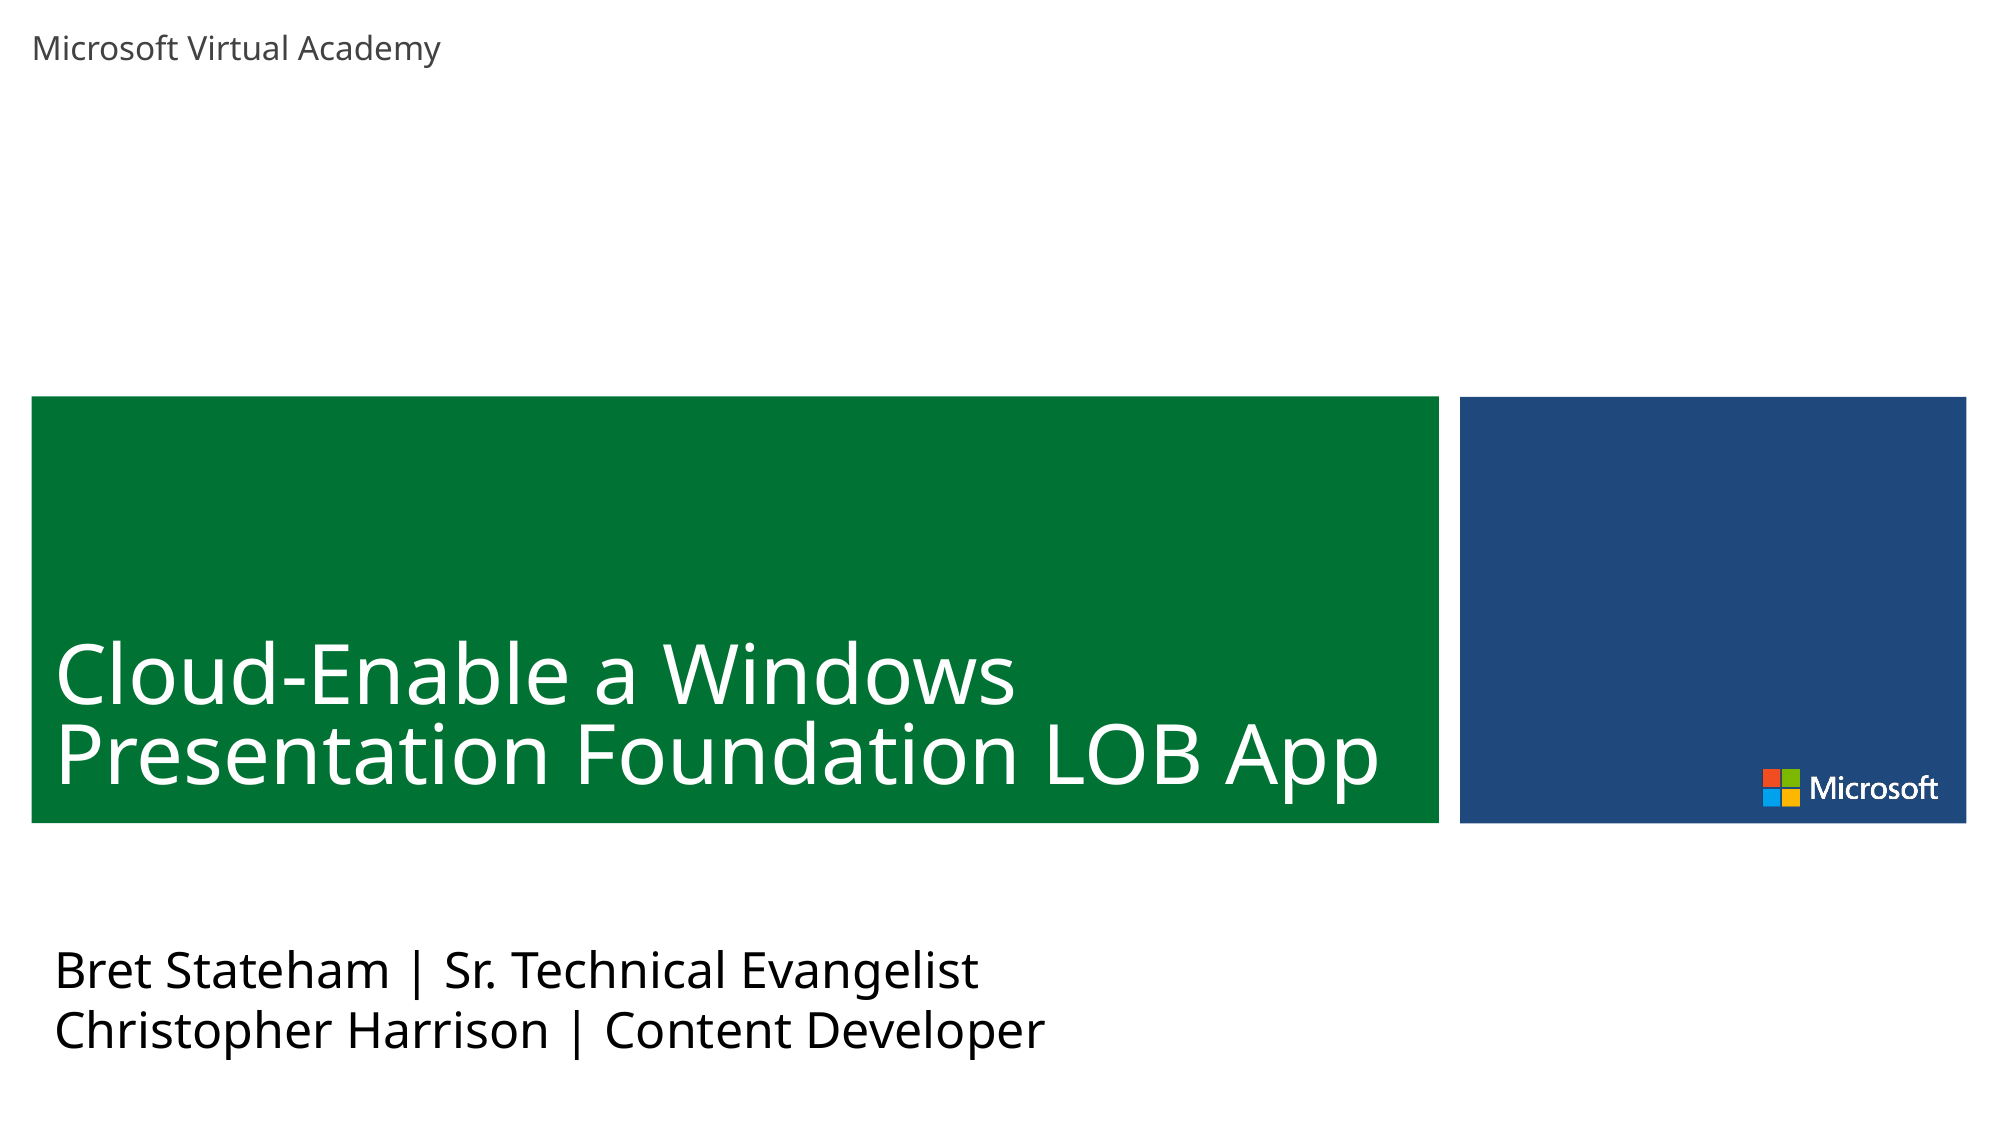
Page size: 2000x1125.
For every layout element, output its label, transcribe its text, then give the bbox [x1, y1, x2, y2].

picture [1760, 759, 1946, 815]
title Cloud-Enable a Windows Presentation Foundation LOB App [31, 396, 1439, 824]
subtitle Bret Stateham | Sr. Technical Evangelist Christopher Harrison | Content Developer [31, 841, 1439, 1082]
